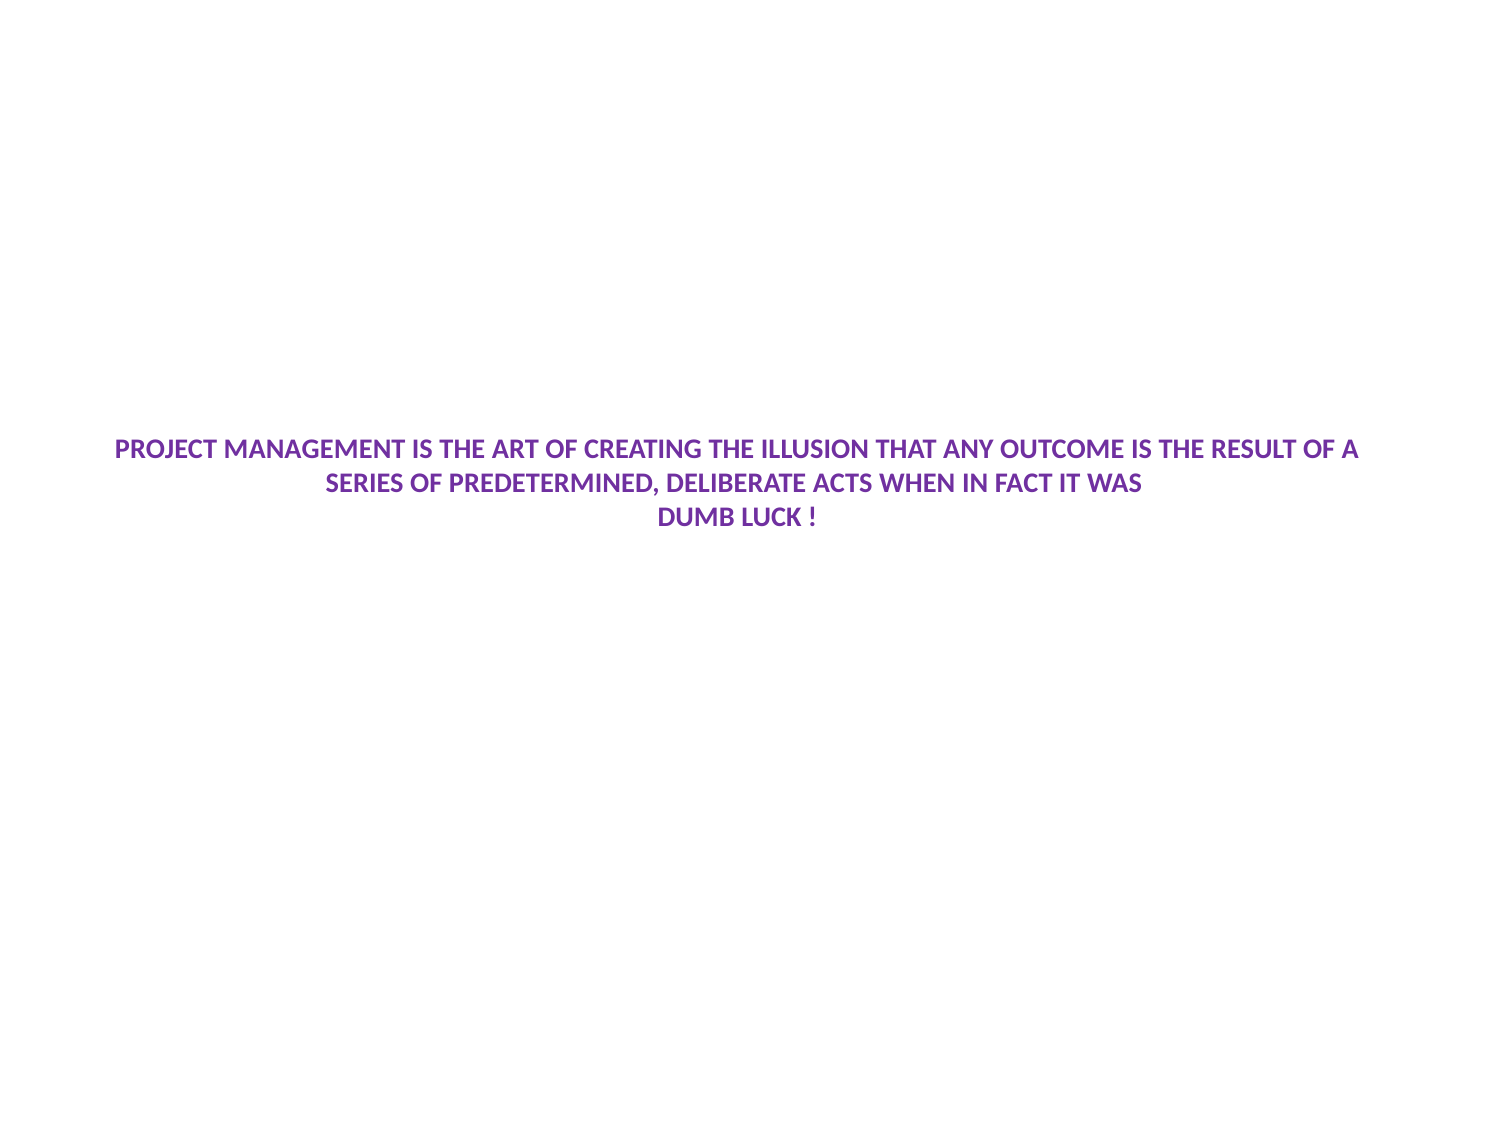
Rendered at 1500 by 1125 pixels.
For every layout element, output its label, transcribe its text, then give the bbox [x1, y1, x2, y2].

title PROJECT MANAGEMENT IS THE ART OF CREATING THE ILLUSION THAT ANY OUTCOME IS THE RESULT OF A SERIES OF PREDETERMINED, DELIBERATE ACTS WHEN IN FACT IT WAS DUMB LUCK ! [62, 387, 1413, 575]
